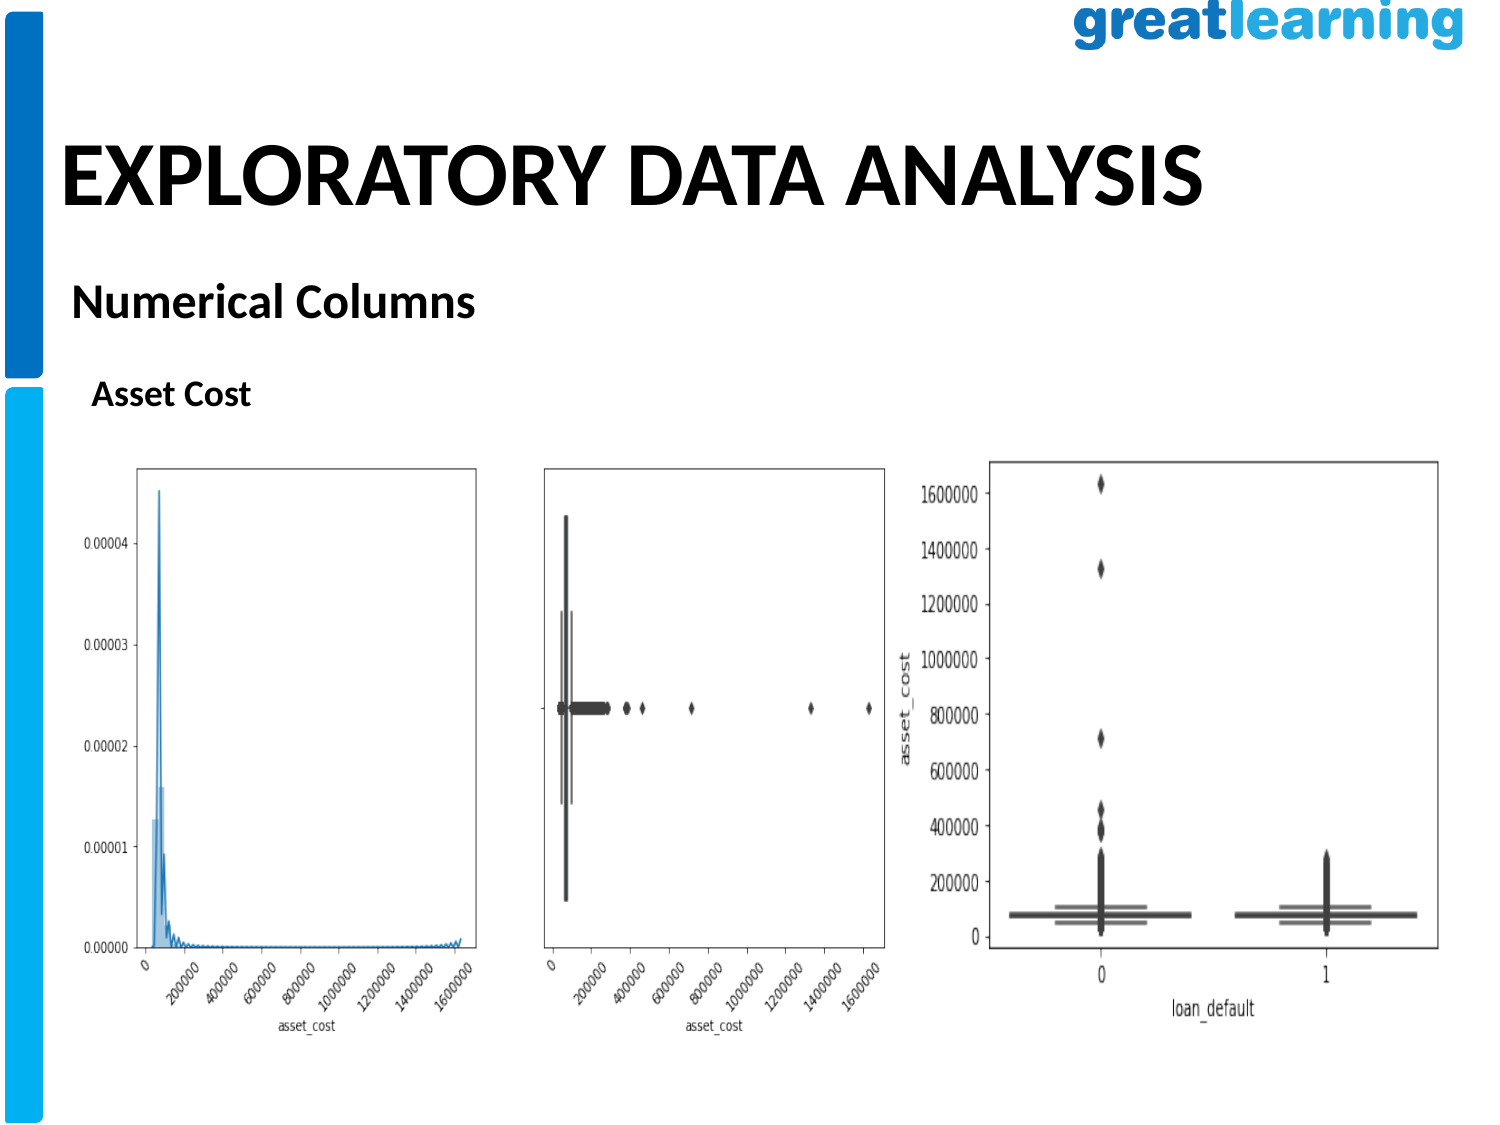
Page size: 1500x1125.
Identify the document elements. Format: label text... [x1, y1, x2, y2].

picture [1074, 0, 1463, 50]
picture [891, 448, 1448, 1036]
title EXPLORATORY DATA ANALYSIS [41, 75, 1225, 263]
text_box Asset Cost [76, 361, 361, 422]
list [74, 458, 892, 1046]
text_box Numerical Columns [56, 260, 496, 336]
